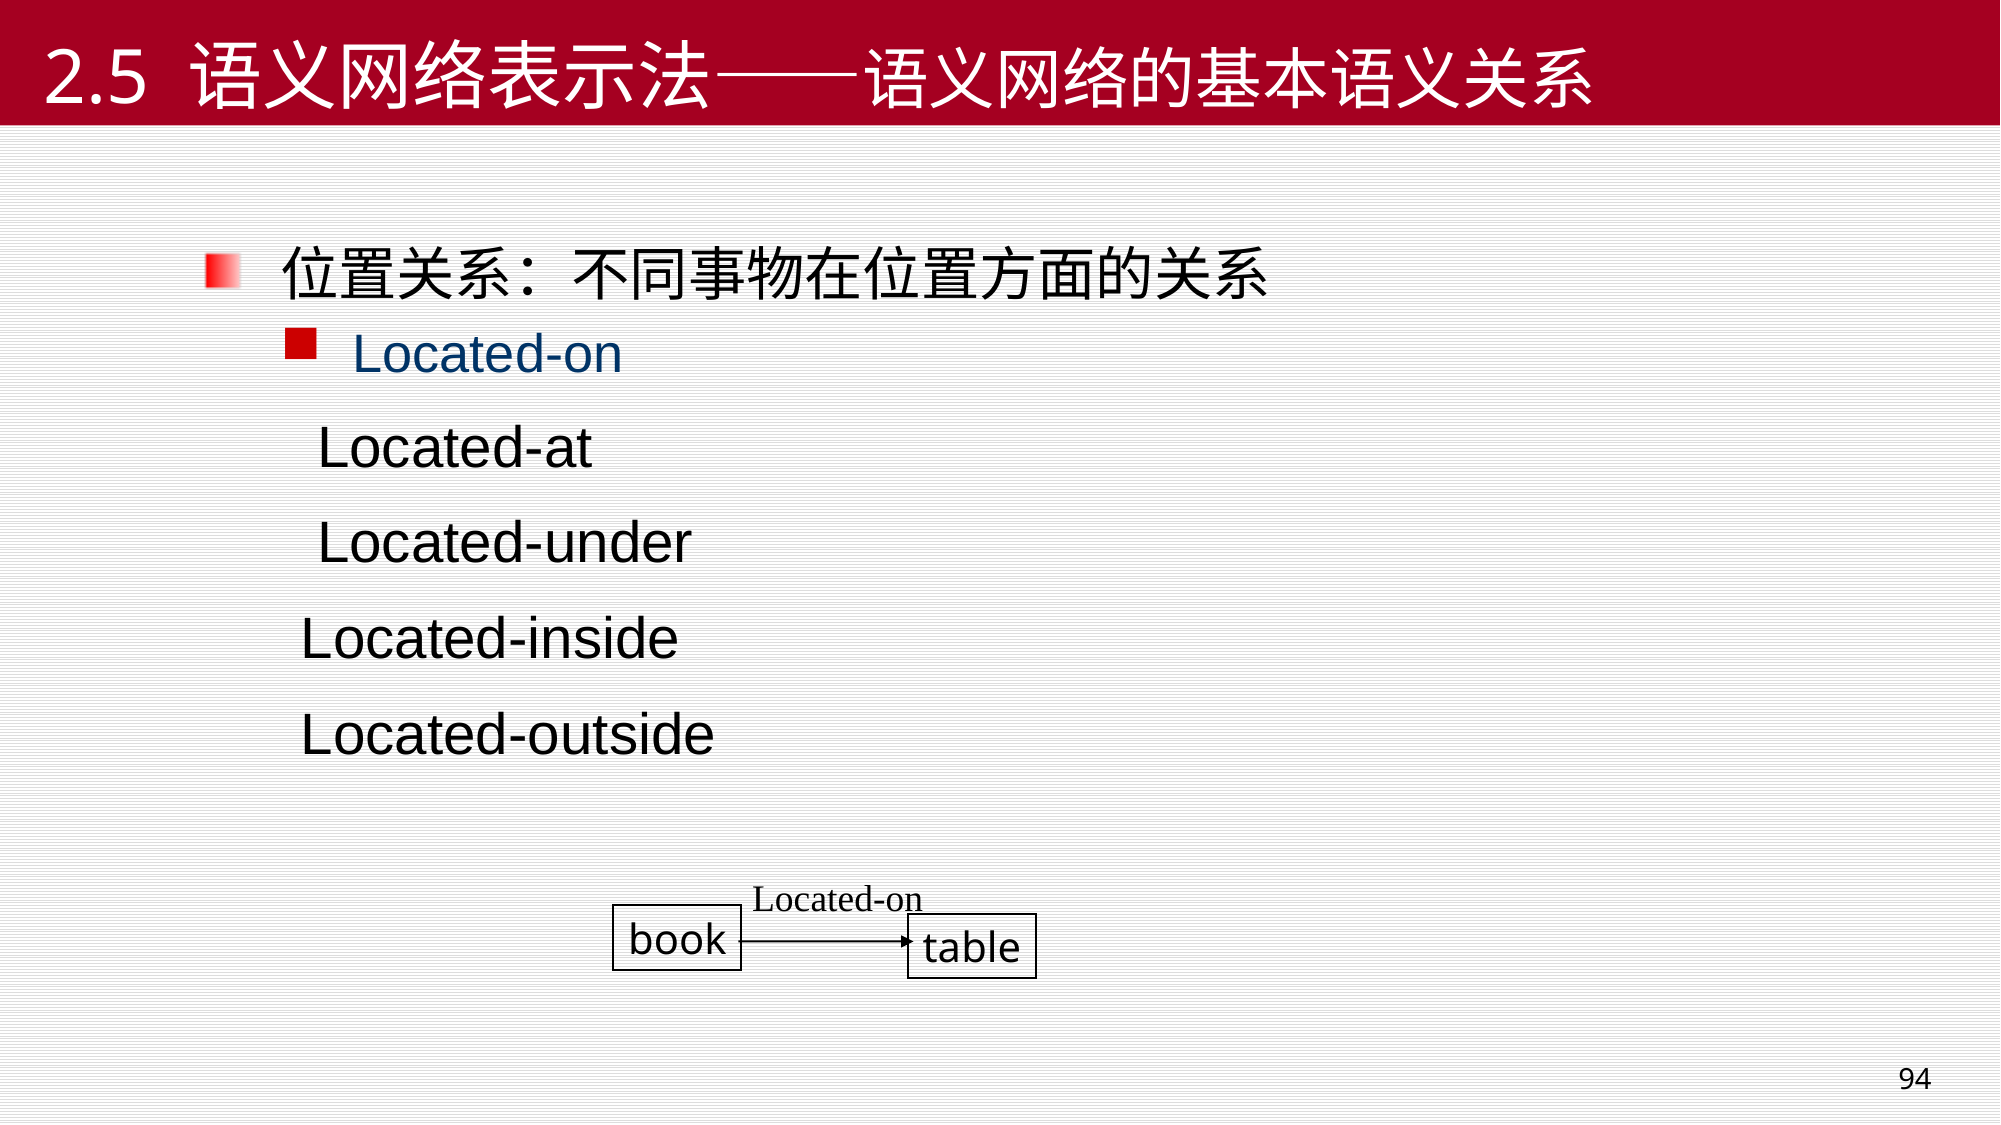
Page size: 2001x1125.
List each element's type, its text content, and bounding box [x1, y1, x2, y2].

text_box [738, 935, 914, 948]
text_box Located-on [737, 866, 975, 927]
slide_number 94 [1479, 1052, 1948, 1125]
text_box table [907, 913, 1036, 979]
text_box book [613, 905, 742, 970]
title 2.5 语义网络表示法——语义网络的基本语义关系 [0, 0, 2000, 126]
picture [203, 251, 245, 293]
list 位置关系：不同事物在位置方面的关系 Located-on Located-at Located-under Located-inside Located-outside [188, 215, 1876, 791]
